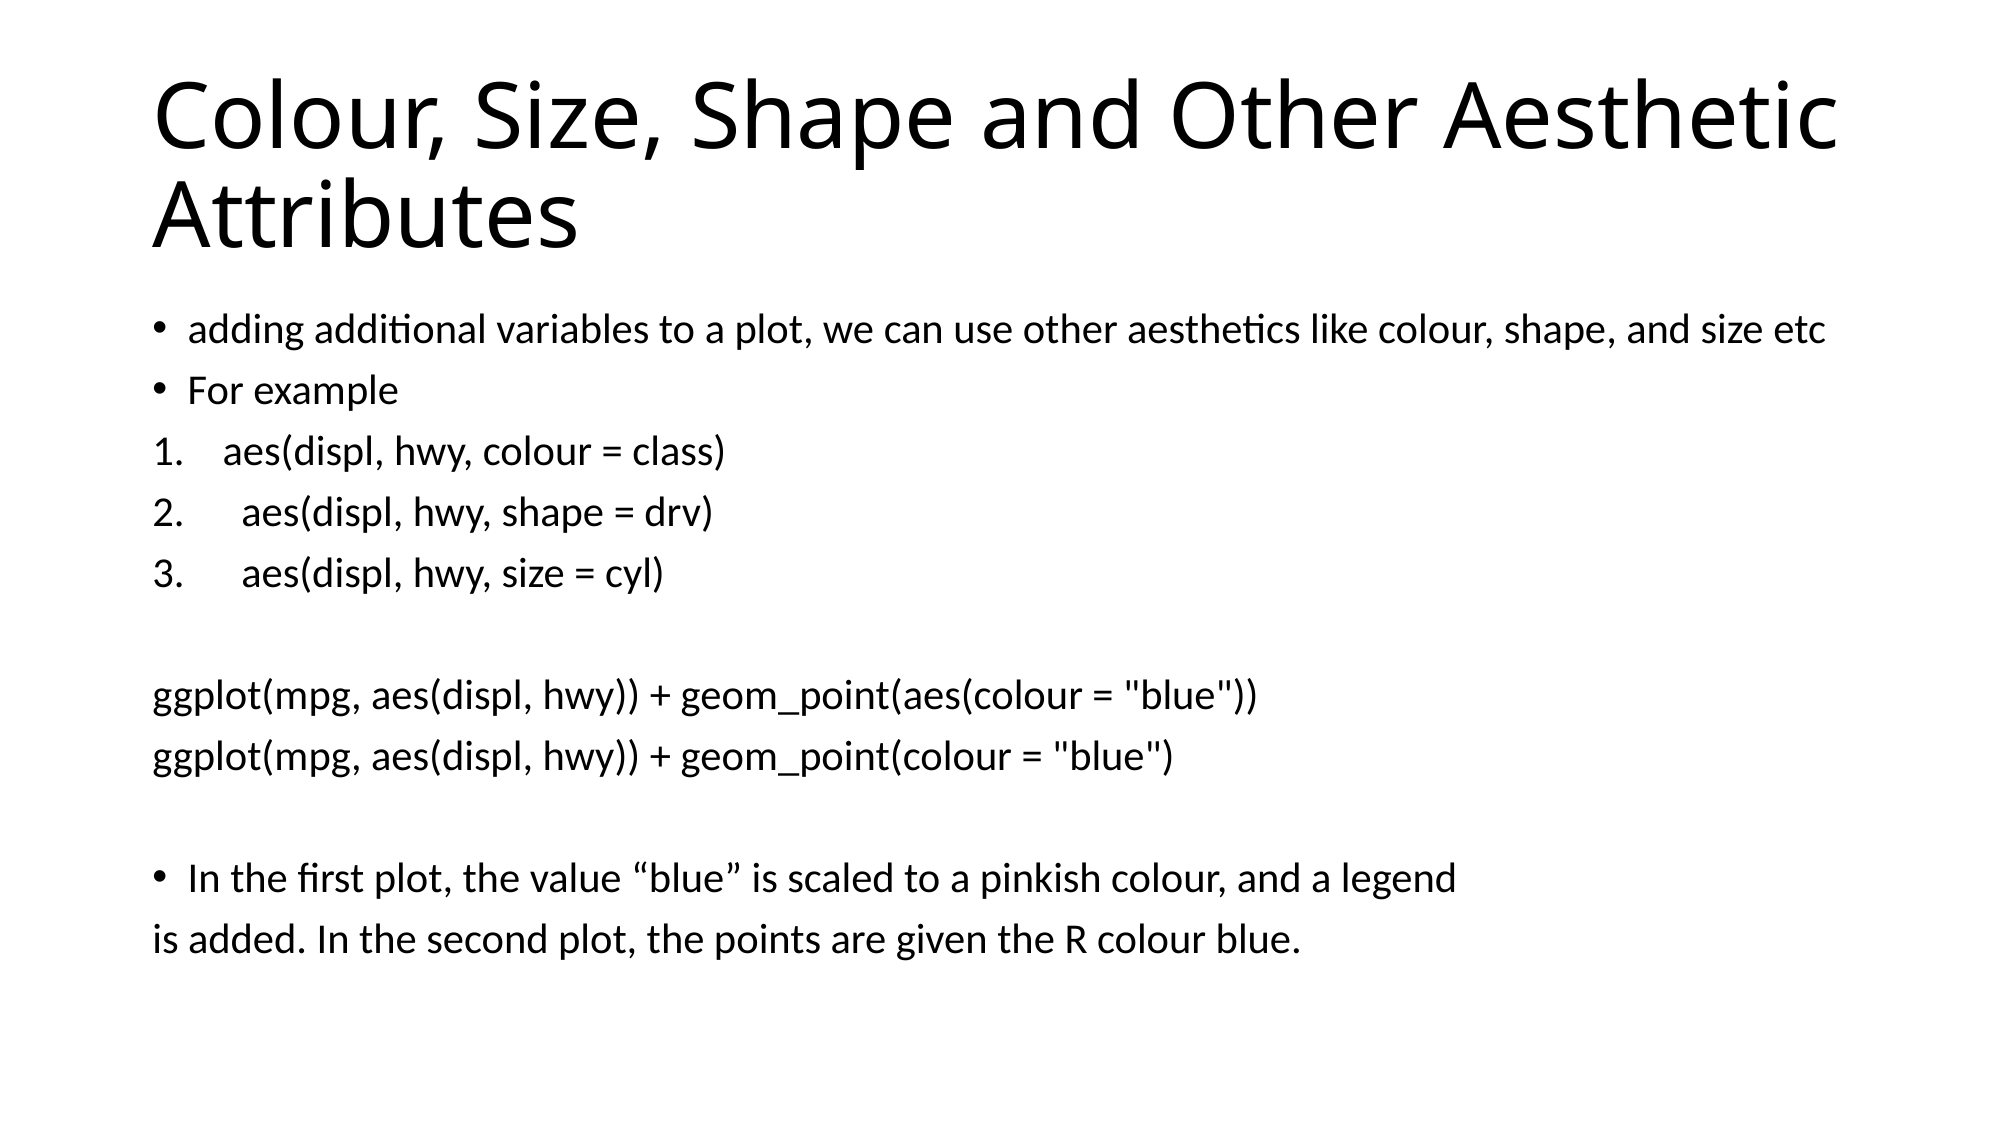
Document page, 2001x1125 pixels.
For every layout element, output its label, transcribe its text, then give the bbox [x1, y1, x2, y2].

list adding additional variables to a plot, we can use other aesthetics like colour, shape, and size etc For example 1. aes(displ, hwy, colour = class) aes(displ, hwy, shape = drv) aes(displ, hwy, size = cyl) ggplot(mpg, aes(displ, hwy)) + geom_point(aes(colour = "blue")) ggplot(mpg, aes(displ, hwy)) + geom_point(colour = "blue") In the first plot, the value “blue” is scaled to a pinkish colour, and a legend is added. In the second plot, the points are given the R colour blue. [137, 299, 1863, 1014]
title Colour, Size, Shape and Other Aesthetic Attributes [137, 59, 1863, 278]
